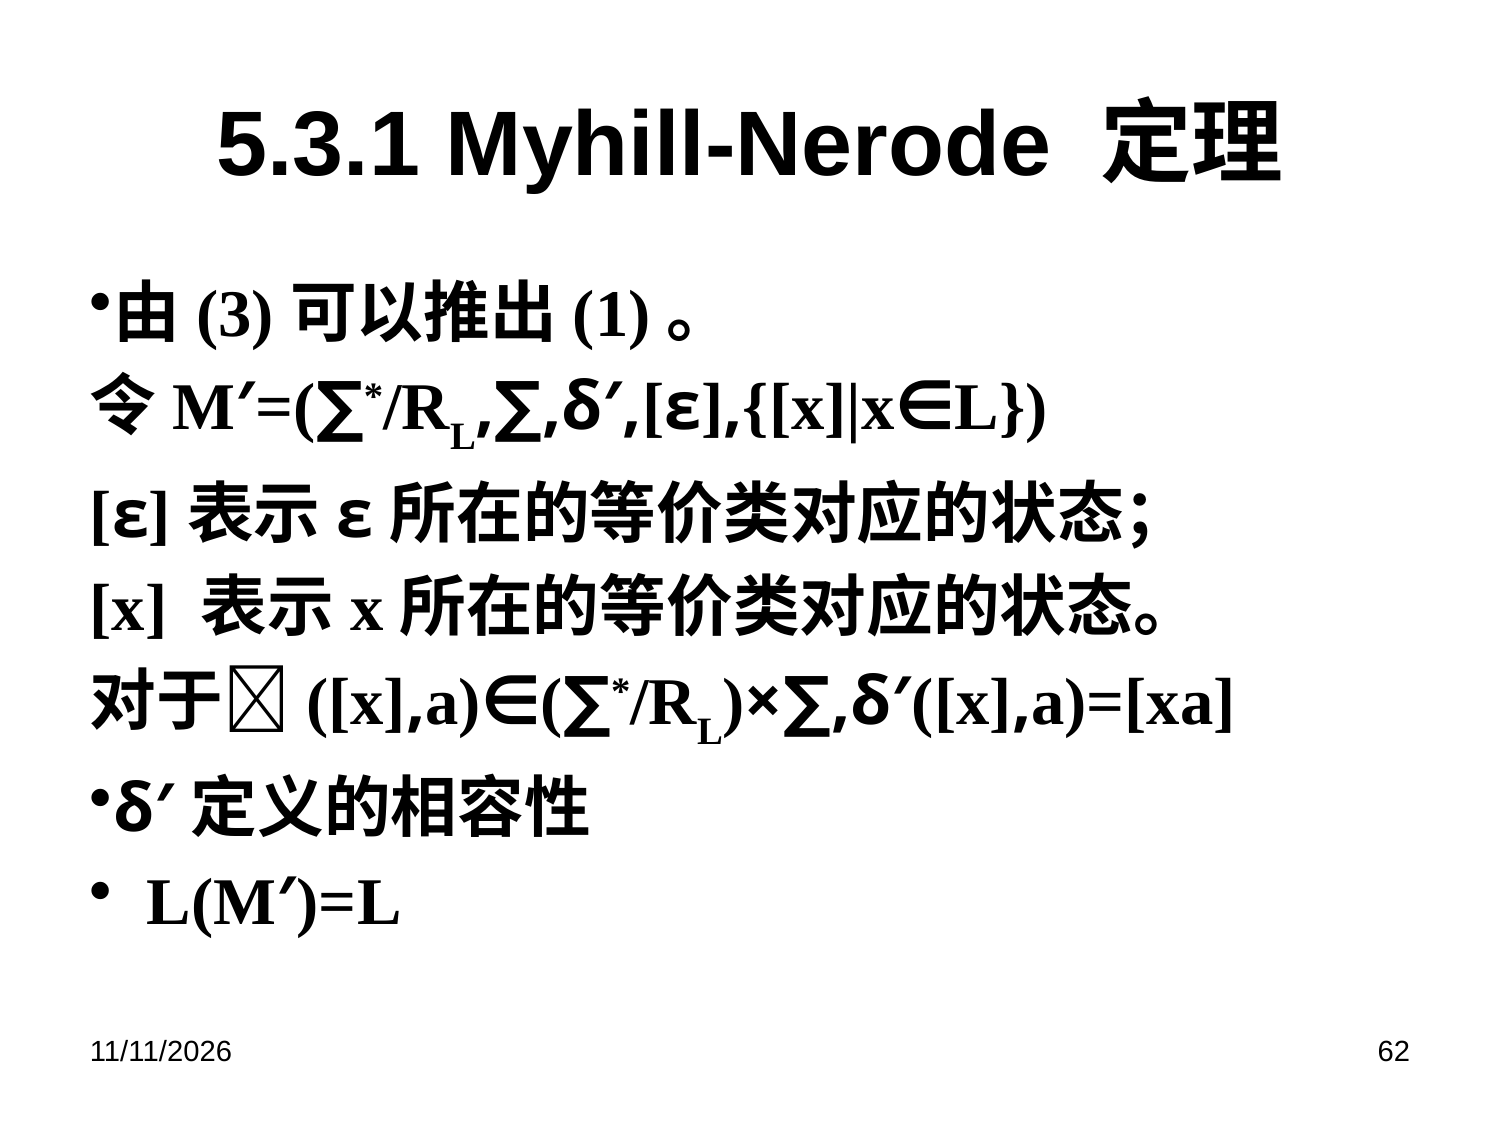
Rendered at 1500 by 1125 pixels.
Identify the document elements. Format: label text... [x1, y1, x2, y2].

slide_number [74, 1024, 426, 1103]
list 由(3)可以推出(1)。 令M′=(∑*/RL,∑,δ′,[ε],{[x]|x∈L}) [ε]表示ε所在的等价类对应的状态； [x] 表示x所在的等价类对应的状态。 对于([x],a)∈(∑*/RL)×∑,δ′([x],a)=[xa] δ′定义的相容性 L(M′)=L [74, 262, 1426, 1006]
slide_number 62 [1074, 1024, 1426, 1103]
title 5.3.1 Myhill-Nerode 定理 [74, 44, 1426, 233]
